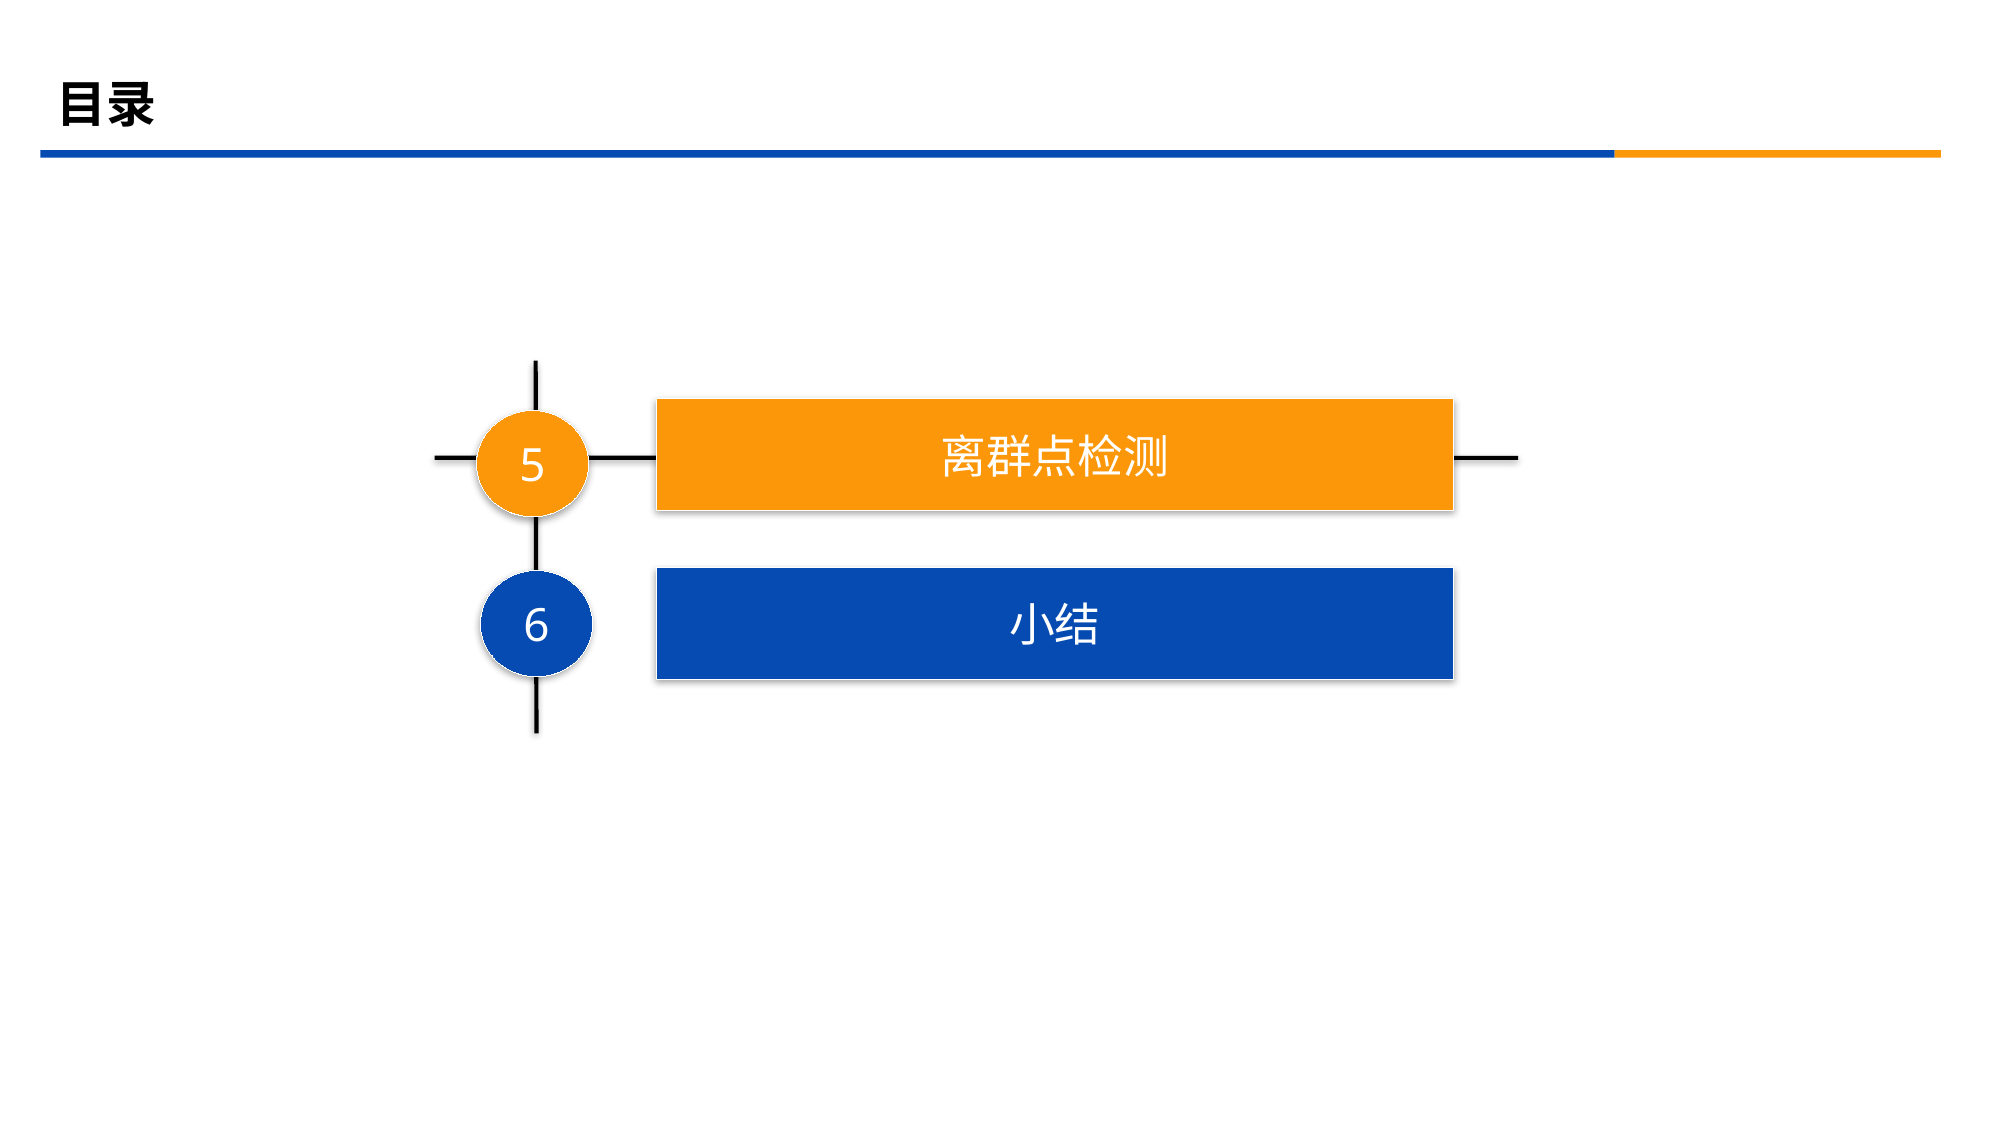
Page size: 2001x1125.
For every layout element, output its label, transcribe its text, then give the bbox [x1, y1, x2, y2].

title 目录 [41, 58, 1843, 146]
text_box [434, 455, 472, 460]
text_box 6 [541, 570, 593, 677]
text_box 5 [476, 410, 530, 517]
text_box 小结 [656, 567, 1454, 680]
text_box 6 [480, 570, 530, 677]
text_box 离群点检测 [656, 398, 1454, 511]
text_box [1460, 455, 1519, 460]
text_box [593, 455, 650, 460]
text_box 5 [541, 411, 589, 517]
